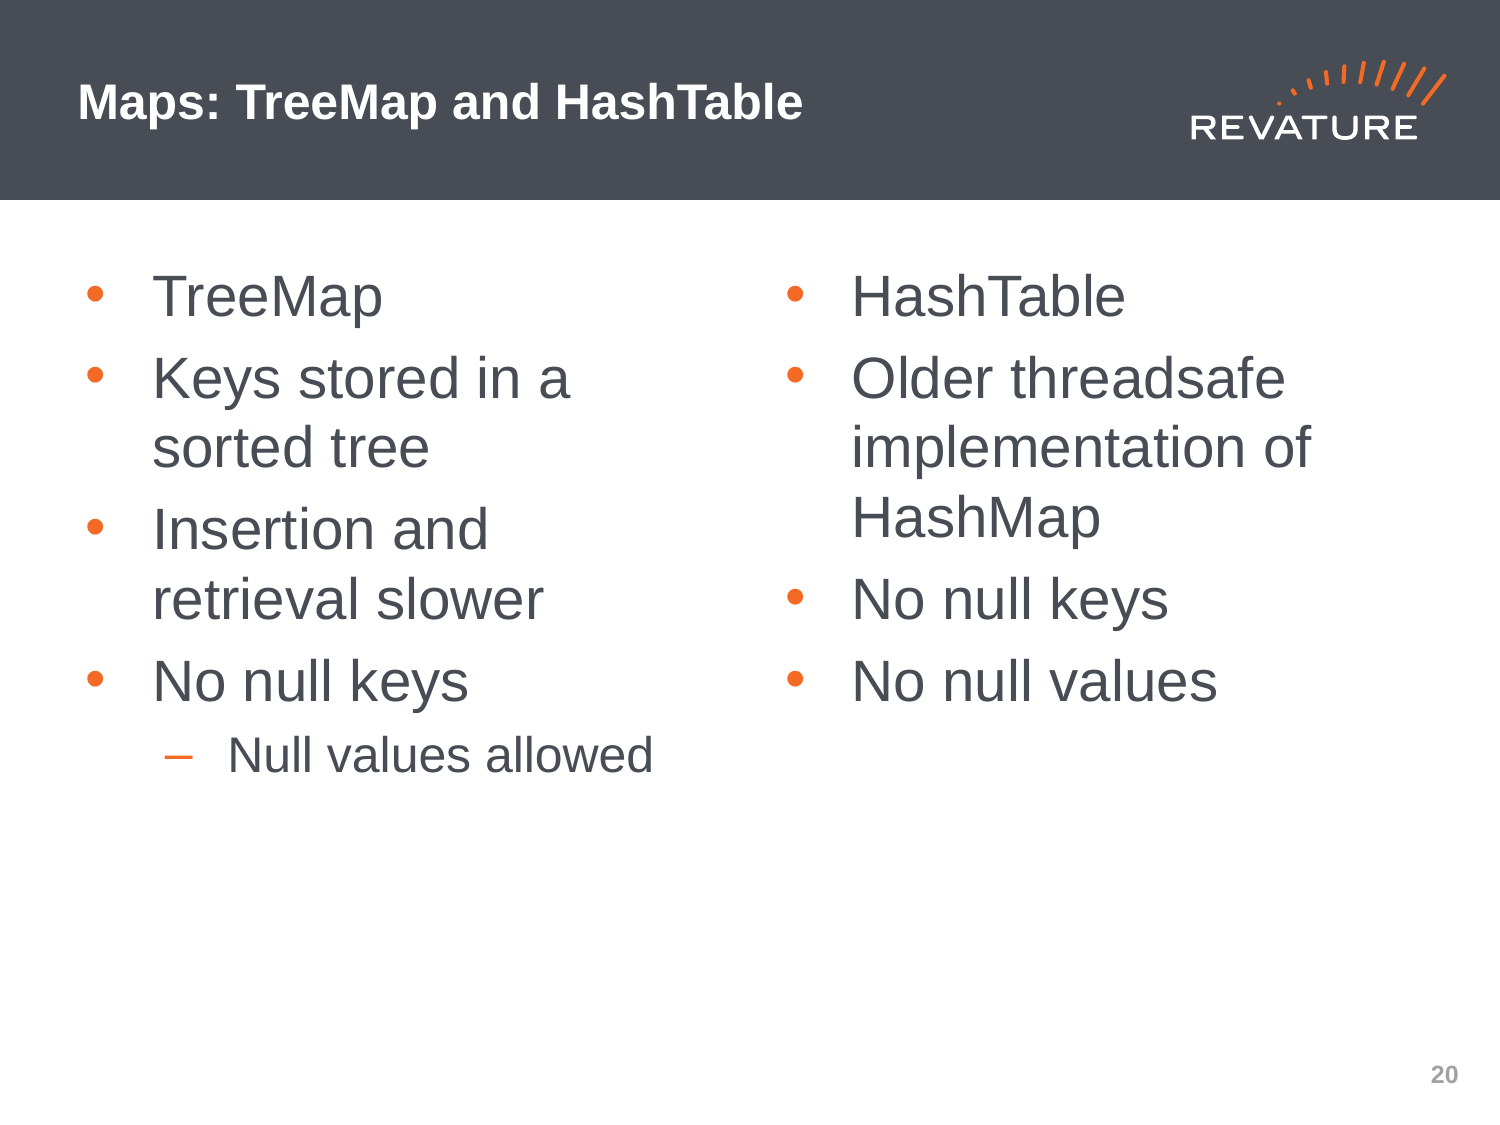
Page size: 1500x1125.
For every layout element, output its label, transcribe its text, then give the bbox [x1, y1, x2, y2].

title Maps: TreeMap and HashTable [62, 0, 1084, 200]
slide_number 19 [1332, 1043, 1474, 1104]
list TreeMap Keys stored in a sorted tree Insertion and retrieval slower No null keys Null values allowed [62, 243, 720, 986]
list HashTable Older threadsafe implementation of HashMap No null keys No null values [761, 243, 1420, 986]
